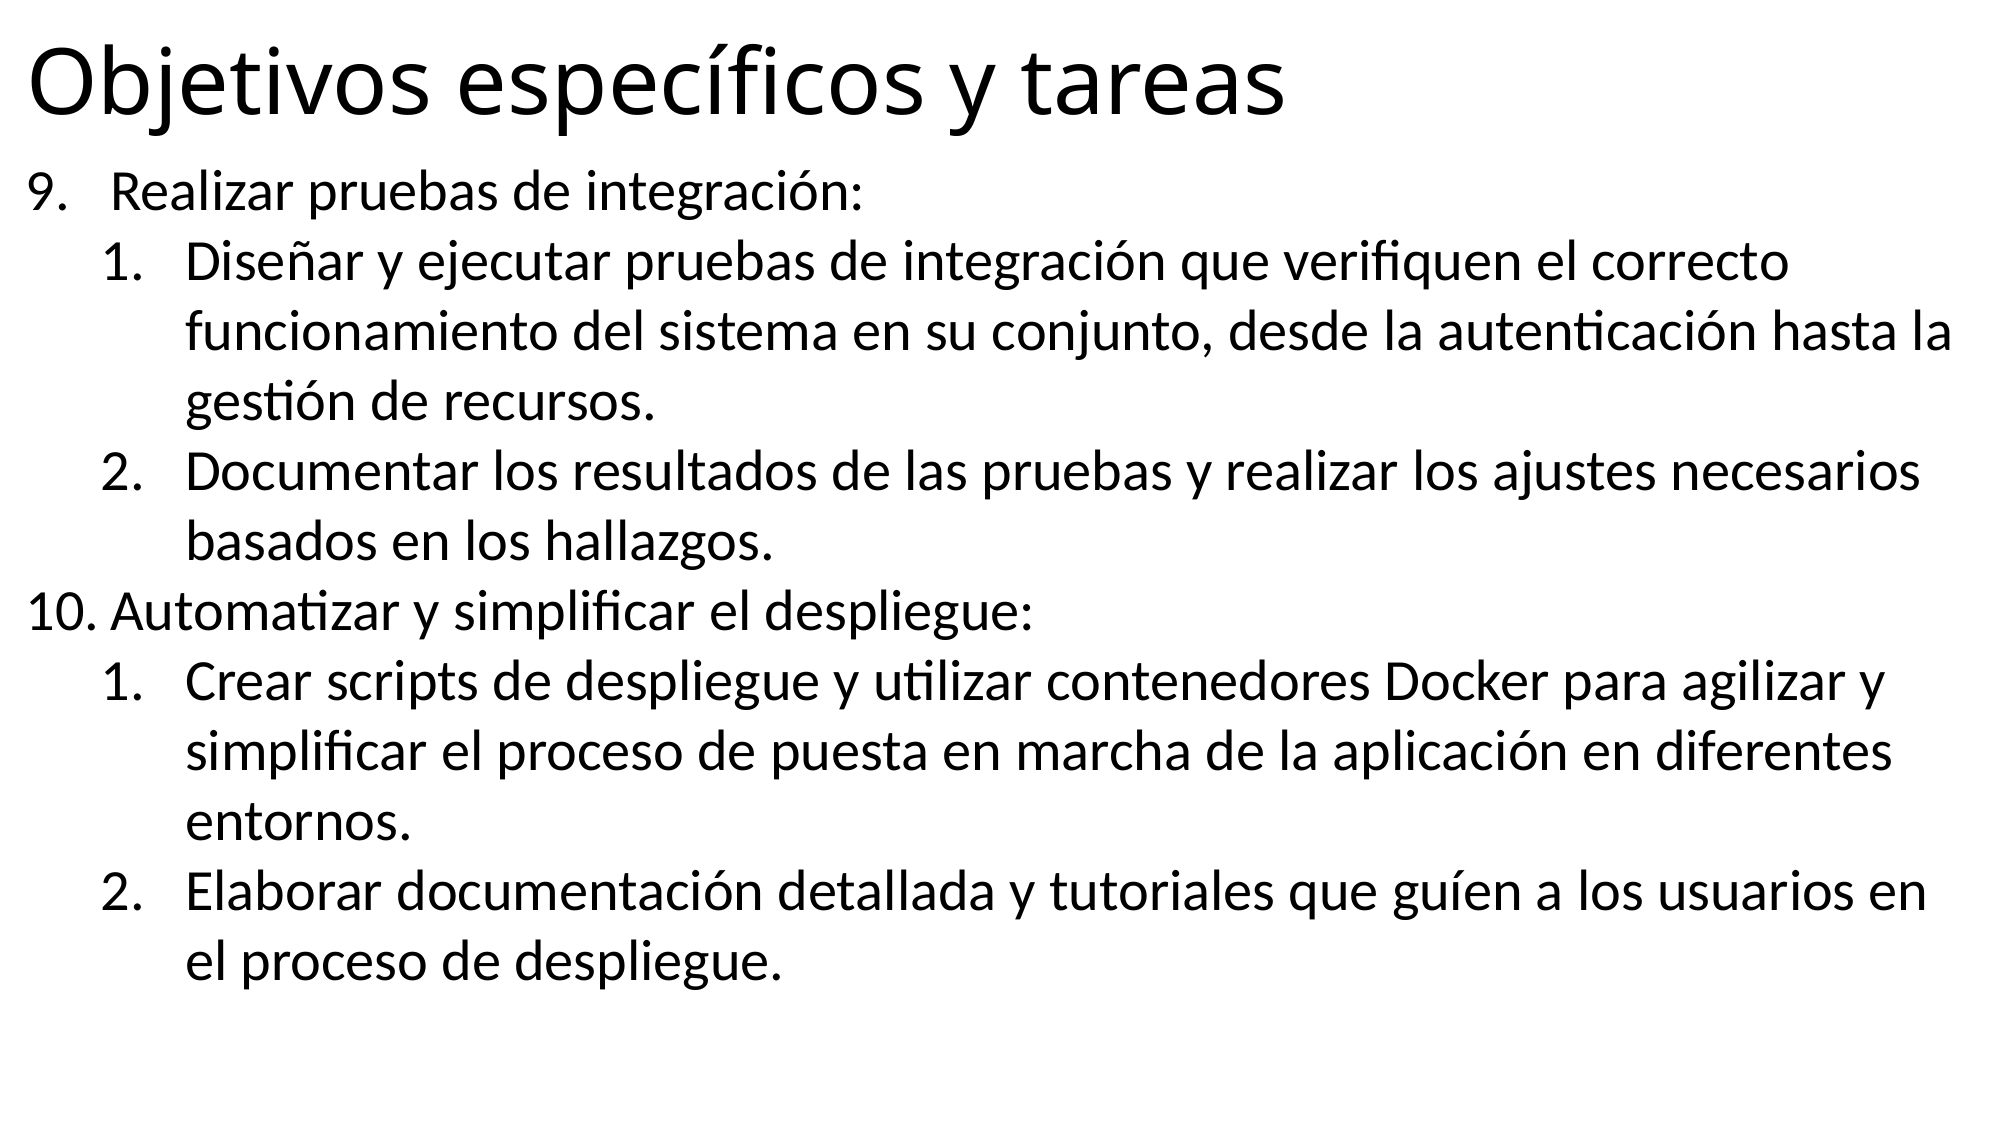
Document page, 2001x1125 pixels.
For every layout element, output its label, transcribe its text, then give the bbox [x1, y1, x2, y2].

text_box Realizar pruebas de integración: Diseñar y ejecutar pruebas de integración que verifiquen el correcto funcionamiento del sistema en su conjunto, desde la autenticación hasta la gestión de recursos. Documentar los resultados de las pruebas y realizar los ajustes necesarios basados en los hallazgos. Automatizar y simplificar el despliegue: Crear scripts de despliegue y utilizar contenedores Docker para agilizar y simplificar el proceso de puesta en marcha de la aplicación en diferentes entornos. Elaborar documentación detallada y tutoriales que guíen a los usuarios en el proceso de despliegue. [11, 144, 1977, 1109]
title Objetivos específicos y tareas [11, 0, 1737, 144]
